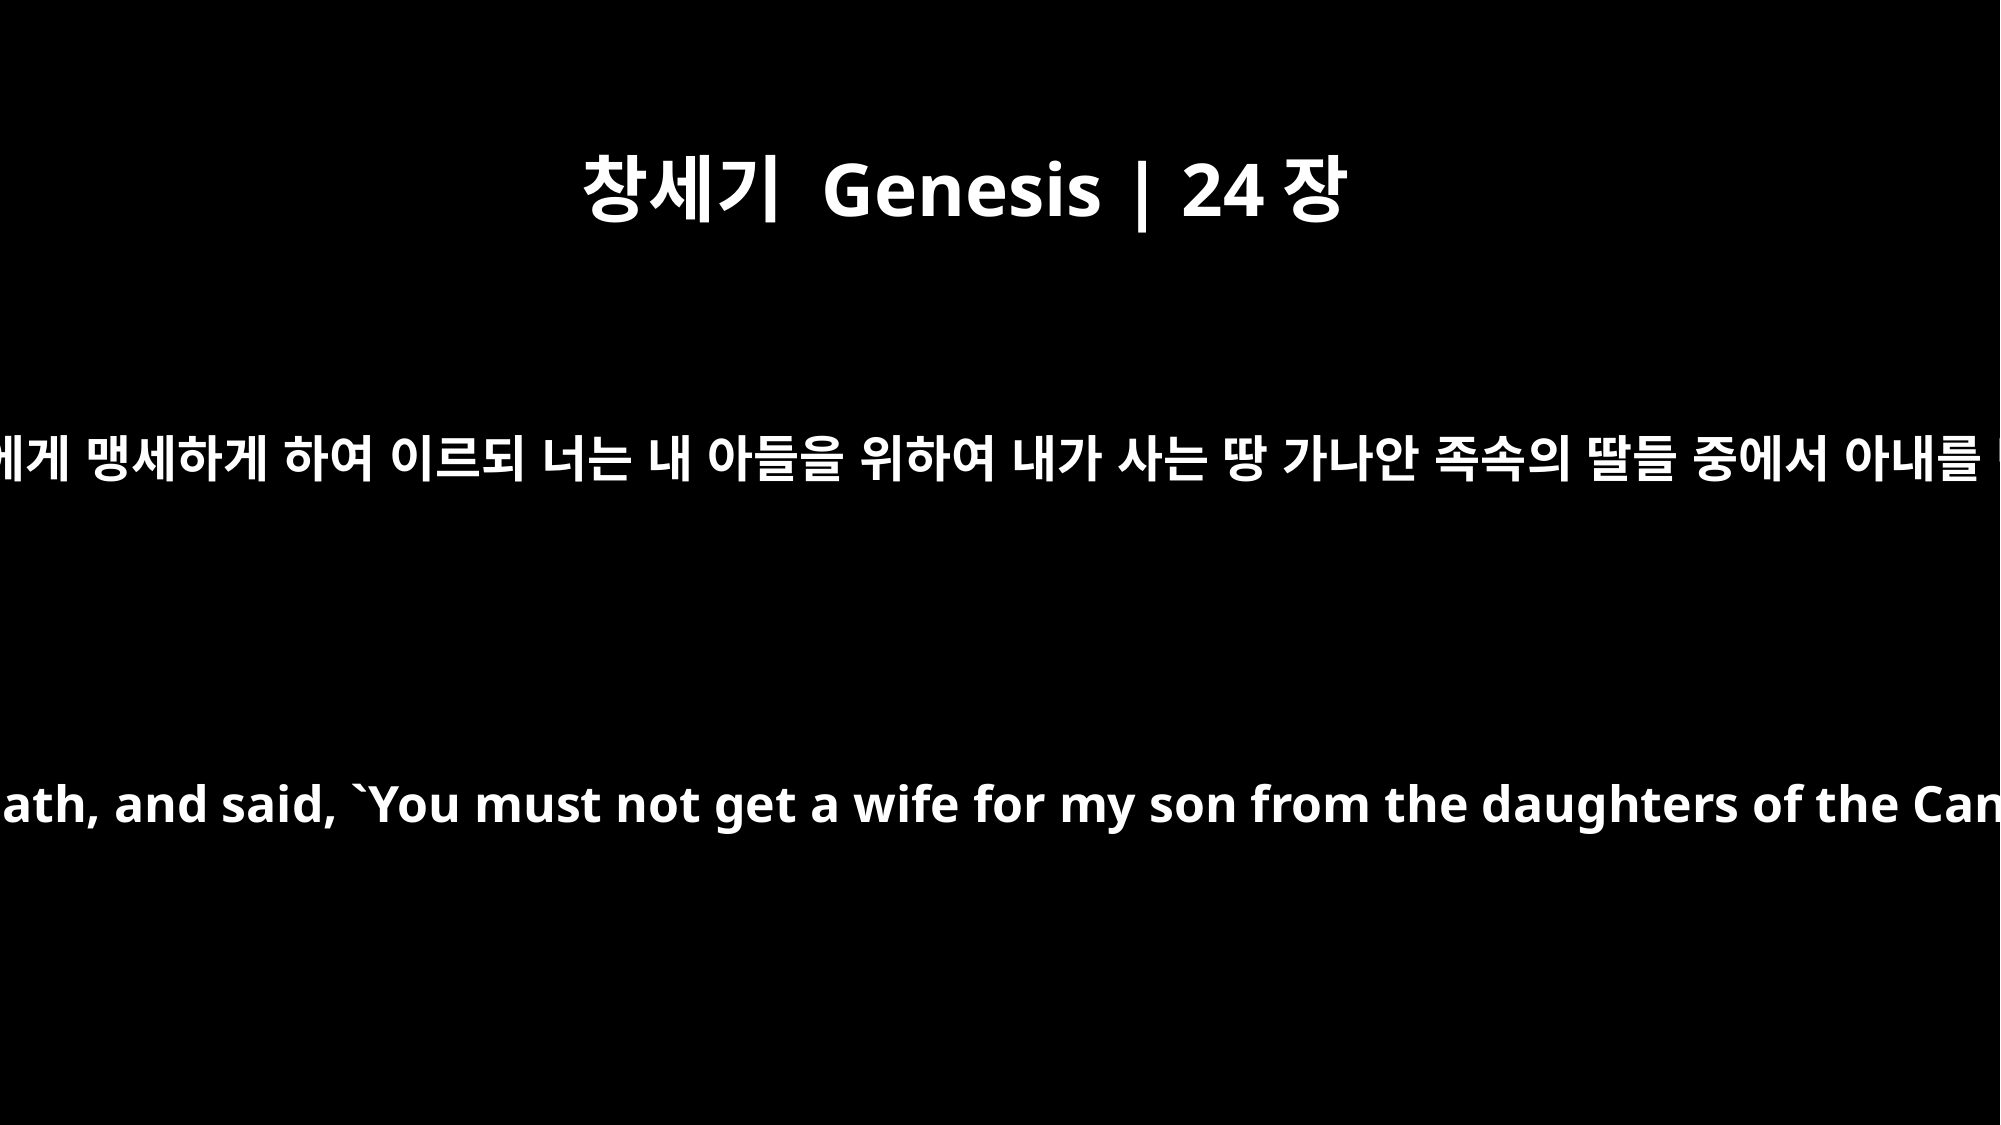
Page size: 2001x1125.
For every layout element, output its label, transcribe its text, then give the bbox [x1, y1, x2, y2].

text_box 37 나의 주인이 나에게 맹세하게 하여 이르되 너는 내 아들을 위하여 내가 사는 땅 가나안 족속의 딸들 중에서 아내를 택하지 말고 [0, 359, 2000, 495]
text_box And my master made me swear an oath, and said, `You must not get a wife for my son from the daughters of the Canaanites, in whose land I live, [0, 764, 2000, 840]
text_box 창세기 Genesis | 24장 [566, 136, 1365, 239]
